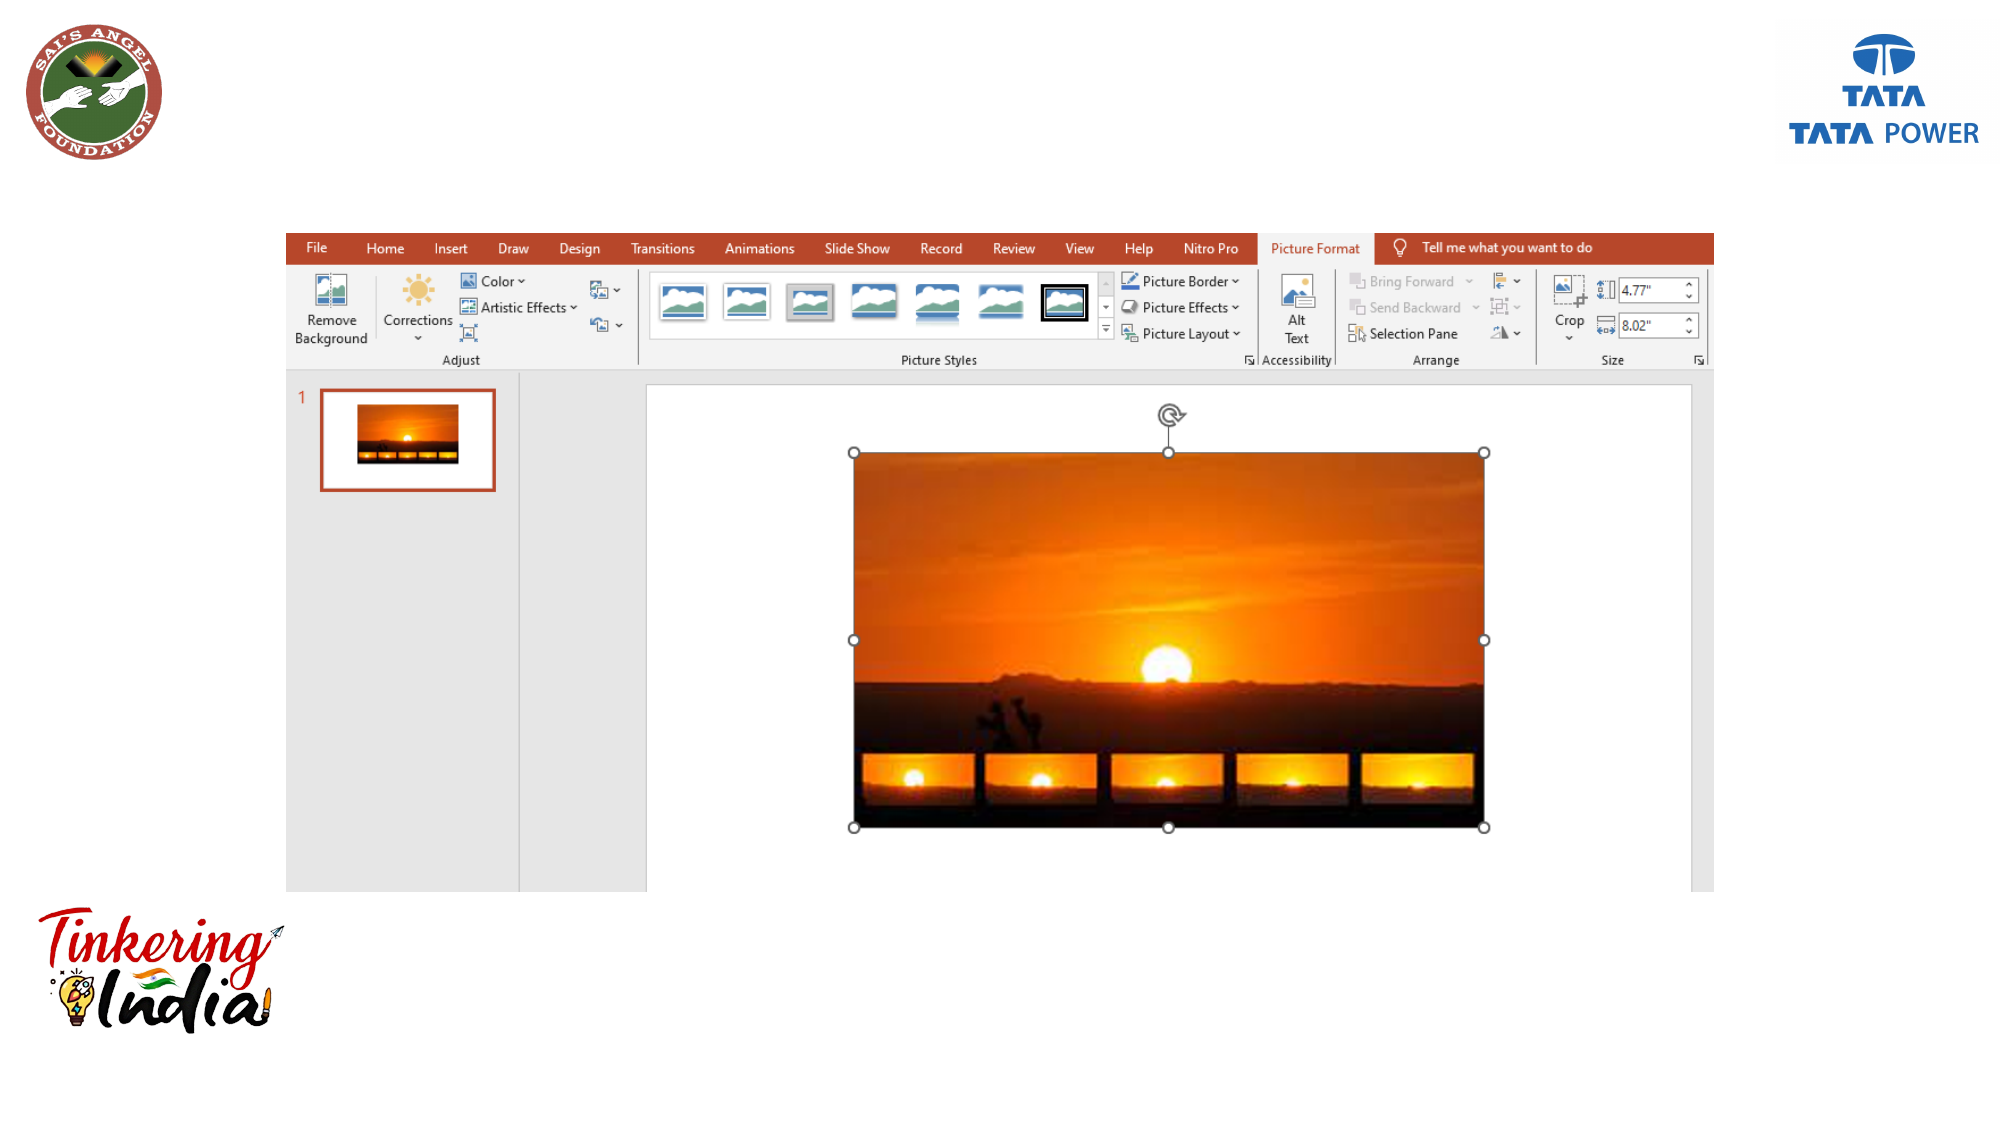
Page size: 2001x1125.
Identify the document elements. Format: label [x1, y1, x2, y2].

picture [26, 24, 162, 160]
picture [1775, 19, 2000, 164]
picture [26, 233, 1714, 1043]
